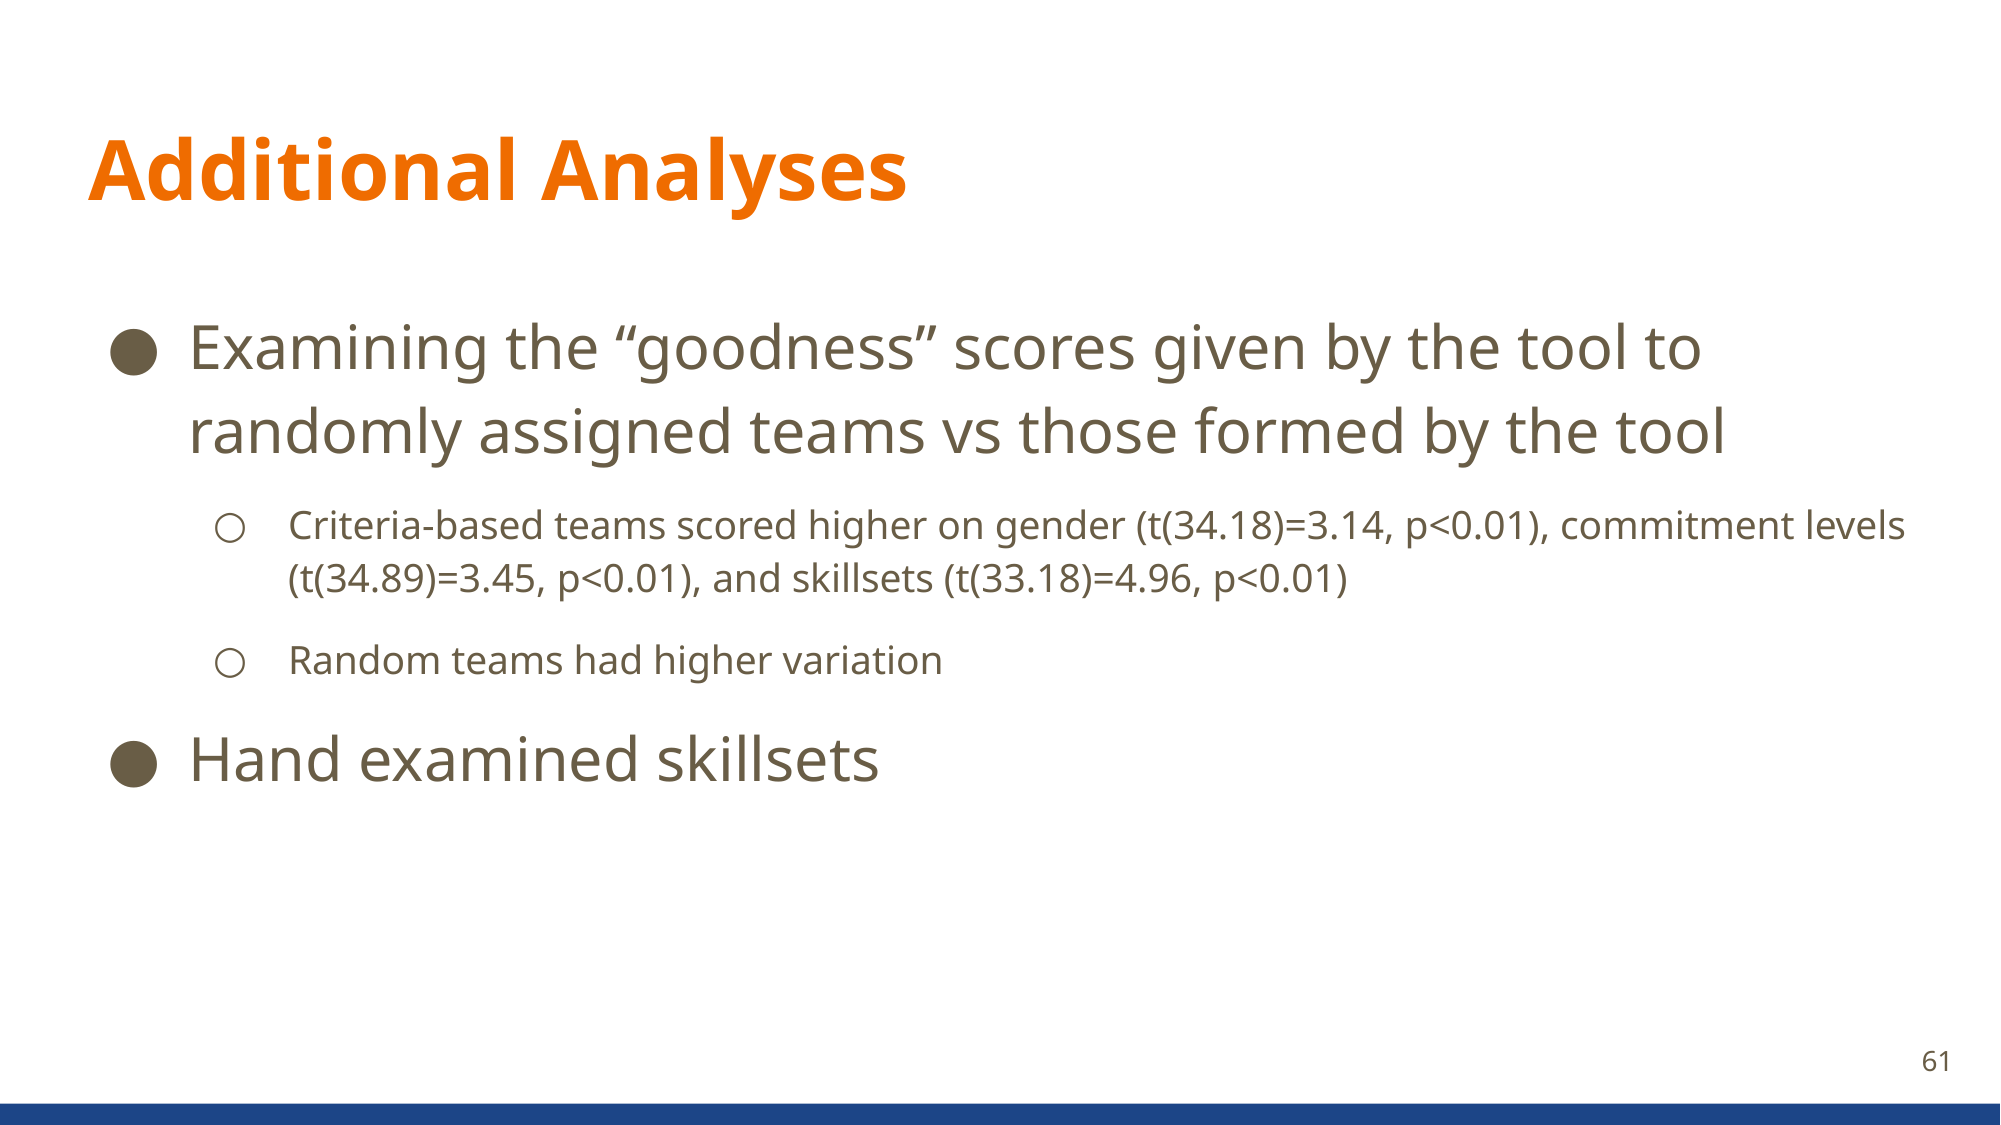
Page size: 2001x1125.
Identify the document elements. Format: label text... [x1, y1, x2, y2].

title Additional Analyses [68, 97, 1932, 252]
list Examining the “goodness” scores given by the tool to randomly assigned teams vs those formed by the tool Criteria-based teams scored higher on gender (t(34.18)=3.14, p<0.01), commitment levels (t(34.89)=3.45, p<0.01), and skillsets (t(33.18)=4.96, p<0.01) Random teams had higher variation Hand examined skillsets [68, 276, 1932, 1000]
slide_number 61 [1853, 1019, 1974, 1106]
